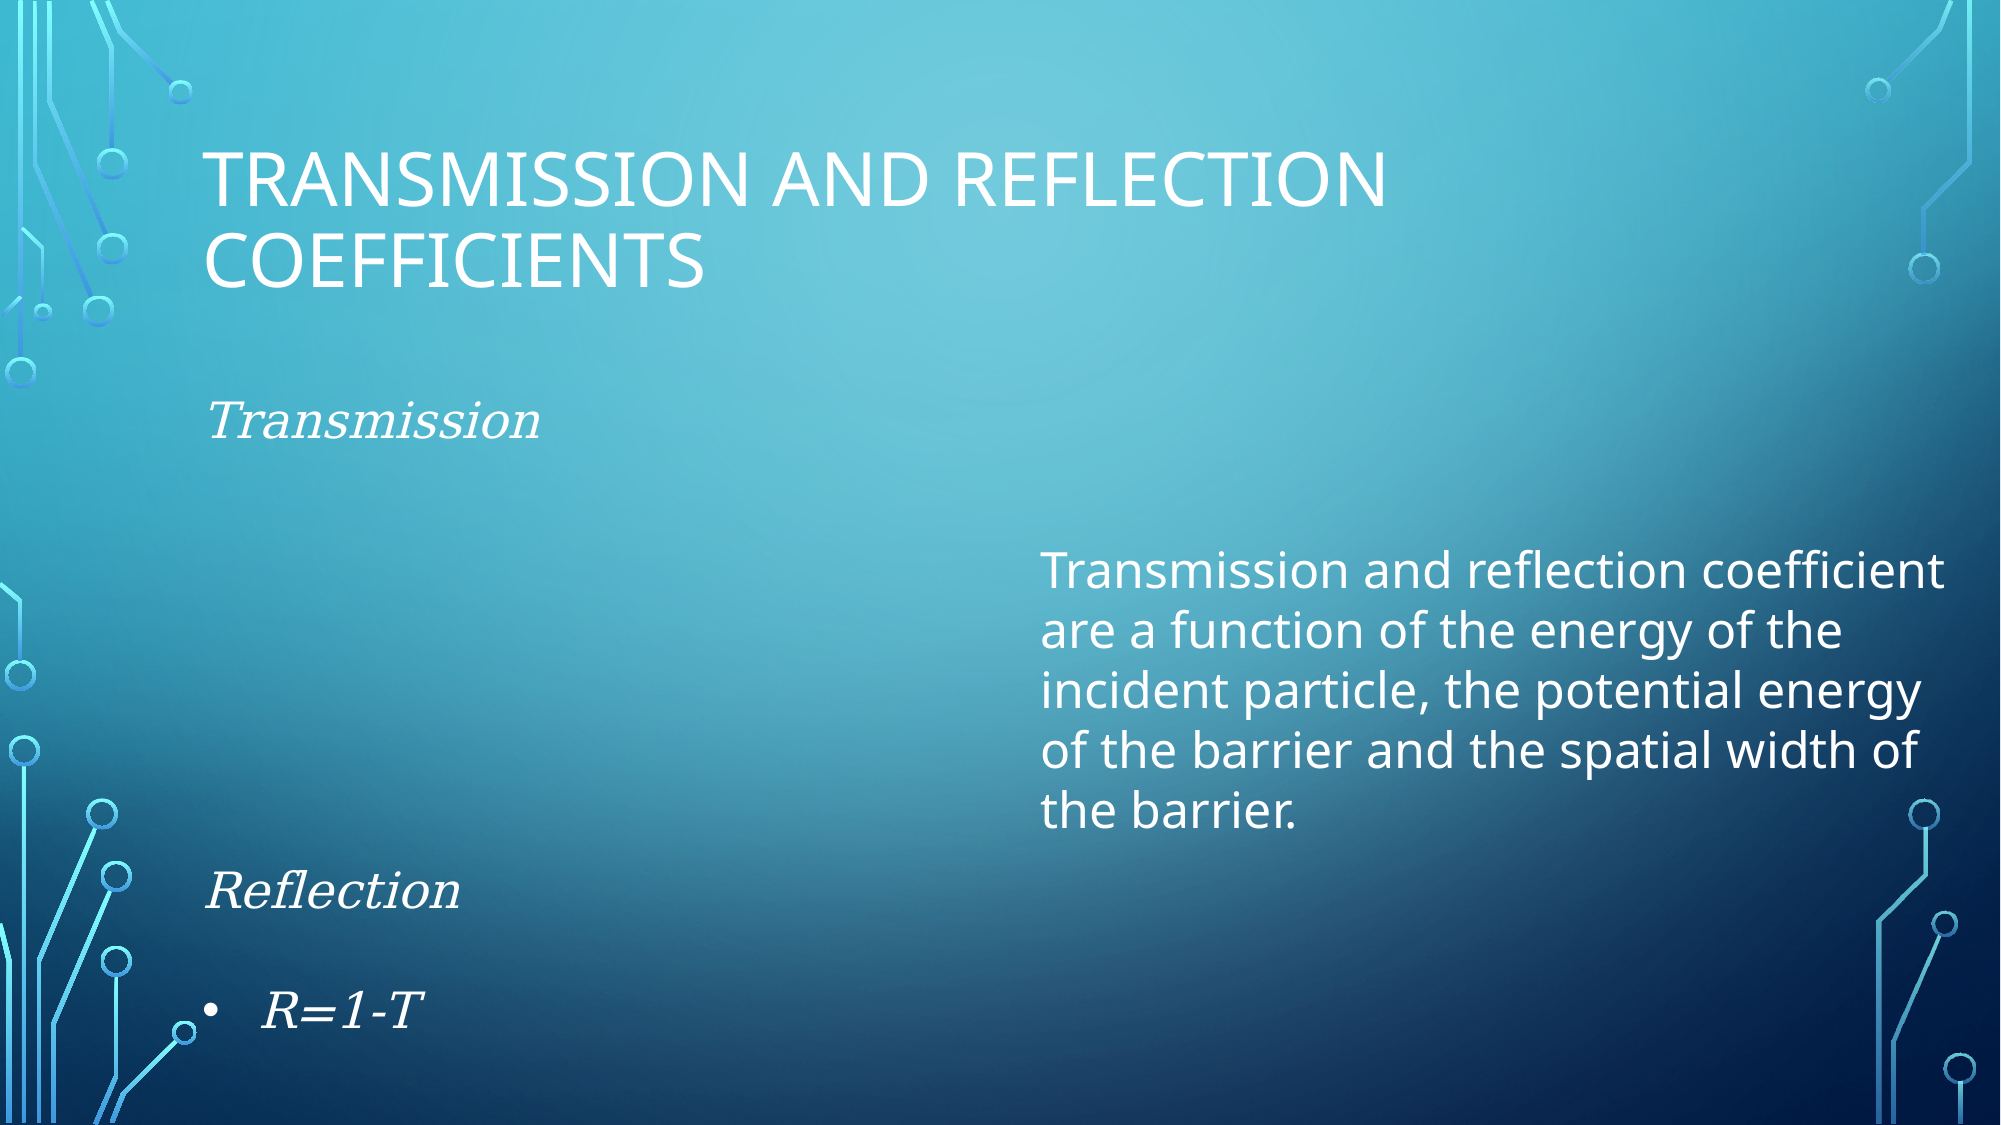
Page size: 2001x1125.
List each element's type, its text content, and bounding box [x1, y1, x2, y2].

text_box Reflection R=1-T [187, 851, 562, 1047]
text_box Transmission and reflection coefficient are a function of the energy of the incident particle, the potential energy of the barrier and the spatial width of the barrier. [1025, 530, 1961, 846]
title Transmission and reflection coefficients [187, 101, 1813, 344]
